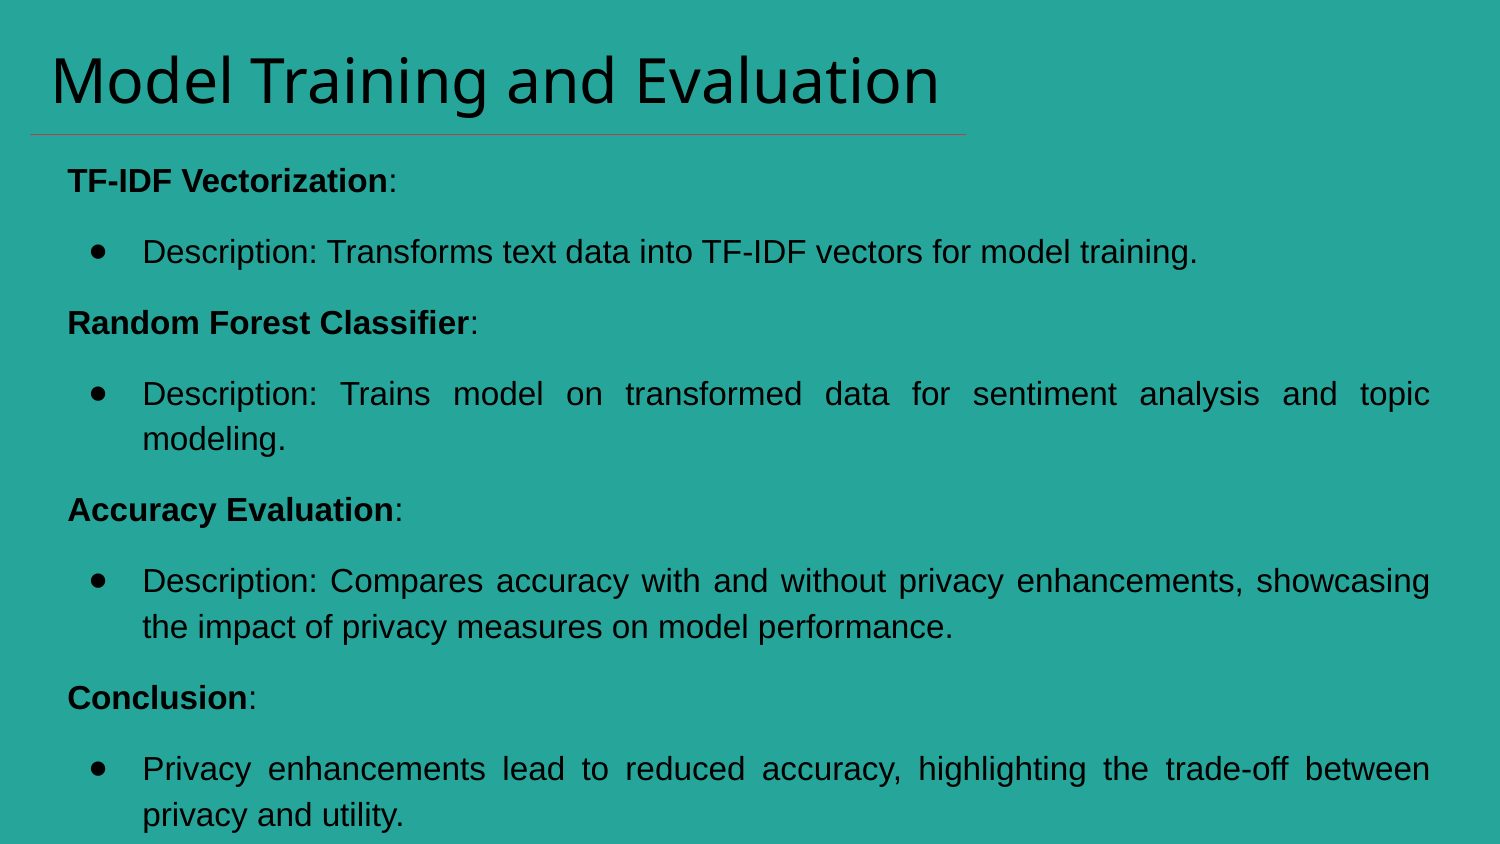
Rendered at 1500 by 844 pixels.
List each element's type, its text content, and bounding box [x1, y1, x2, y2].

text_box TF-IDF Vectorization: Description: Transforms text data into TF-IDF vectors for model training. Random Forest Classifier: Description: Trains model on transformed data for sentiment analysis and topic modeling. Accuracy Evaluation: Description: Compares accuracy with and without privacy enhancements, showcasing the impact of privacy measures on model performance. Conclusion: Privacy enhancements lead to reduced accuracy, highlighting the trade-off between privacy and utility. [52, 144, 1448, 777]
text_box Model Training and Evaluation [35, 26, 1500, 145]
